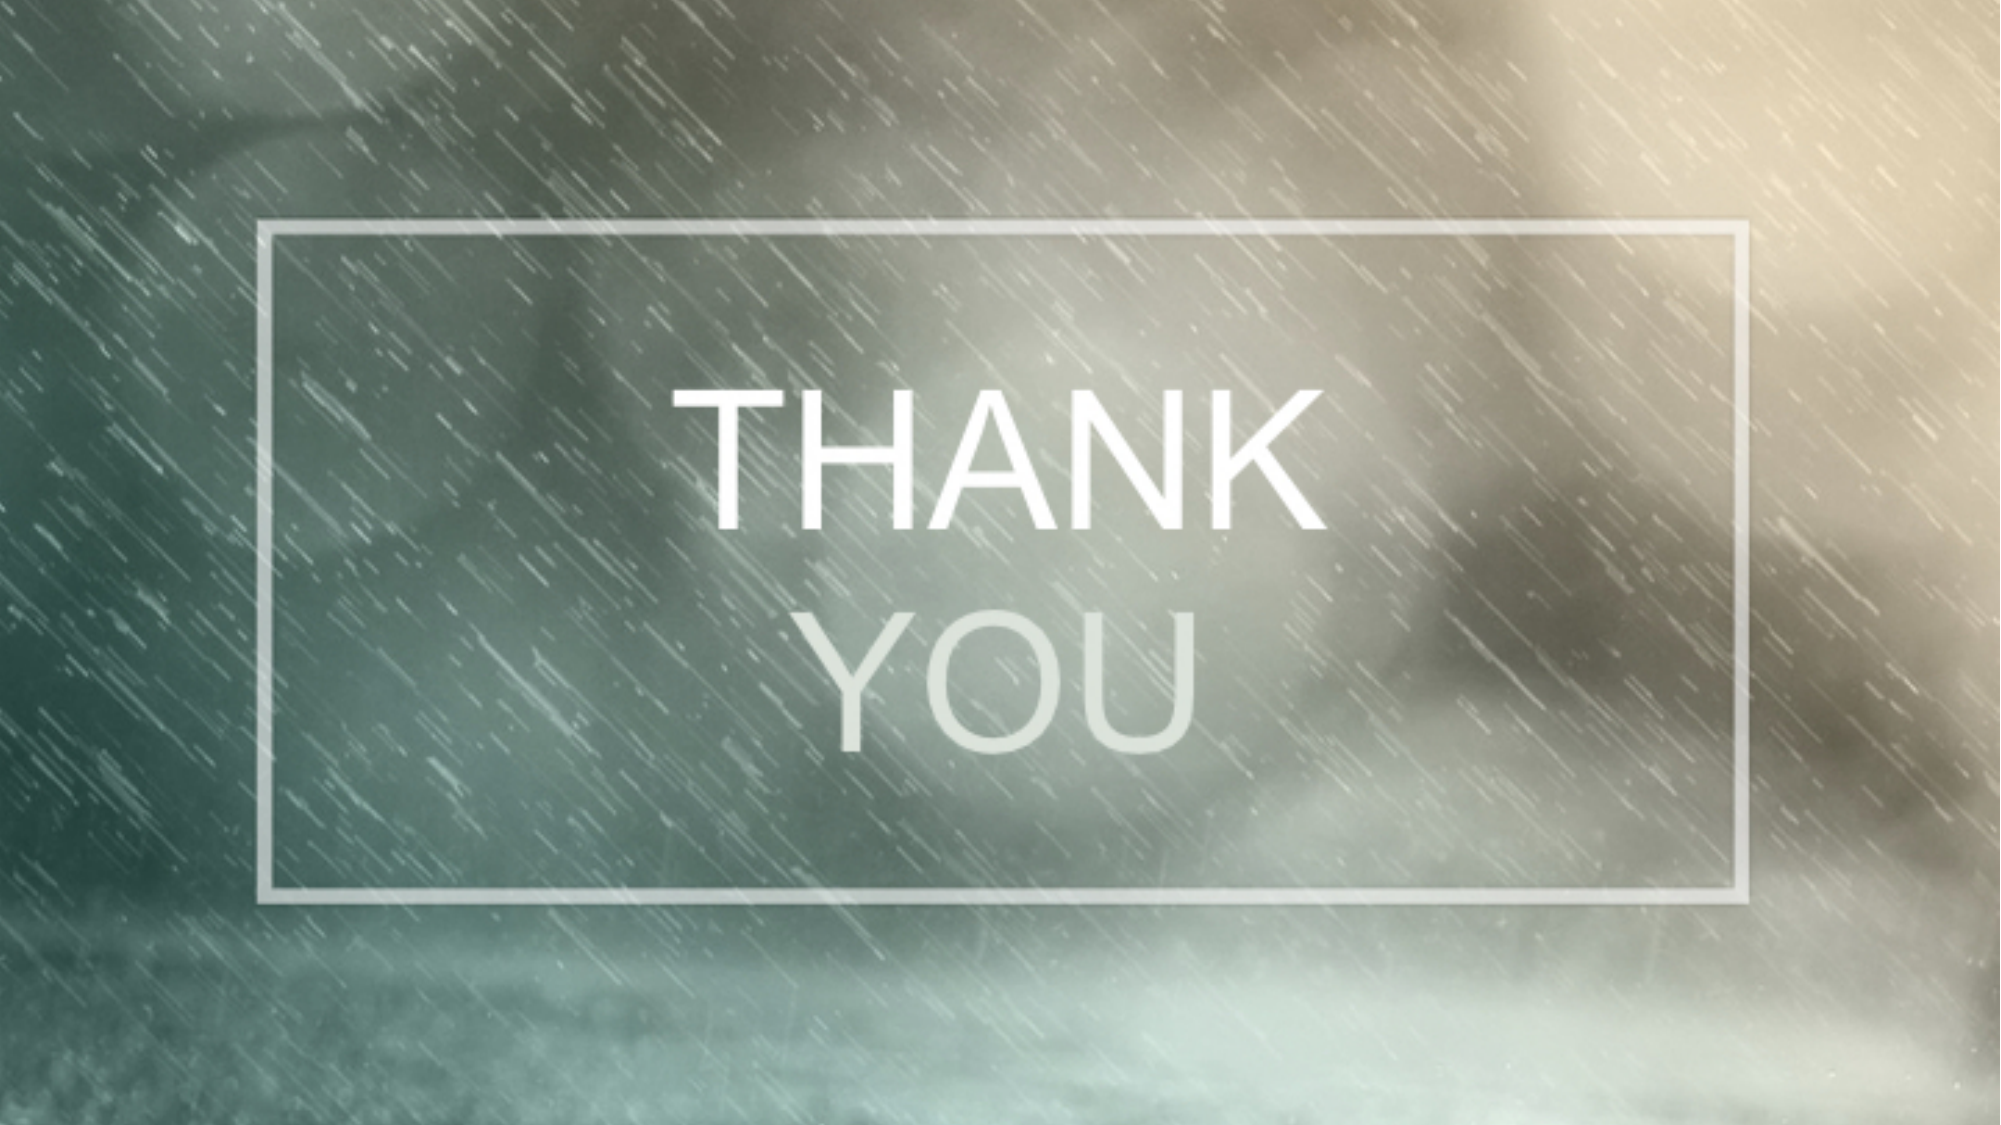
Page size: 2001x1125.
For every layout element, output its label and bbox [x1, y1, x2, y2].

list [0, 0, 2000, 1125]
